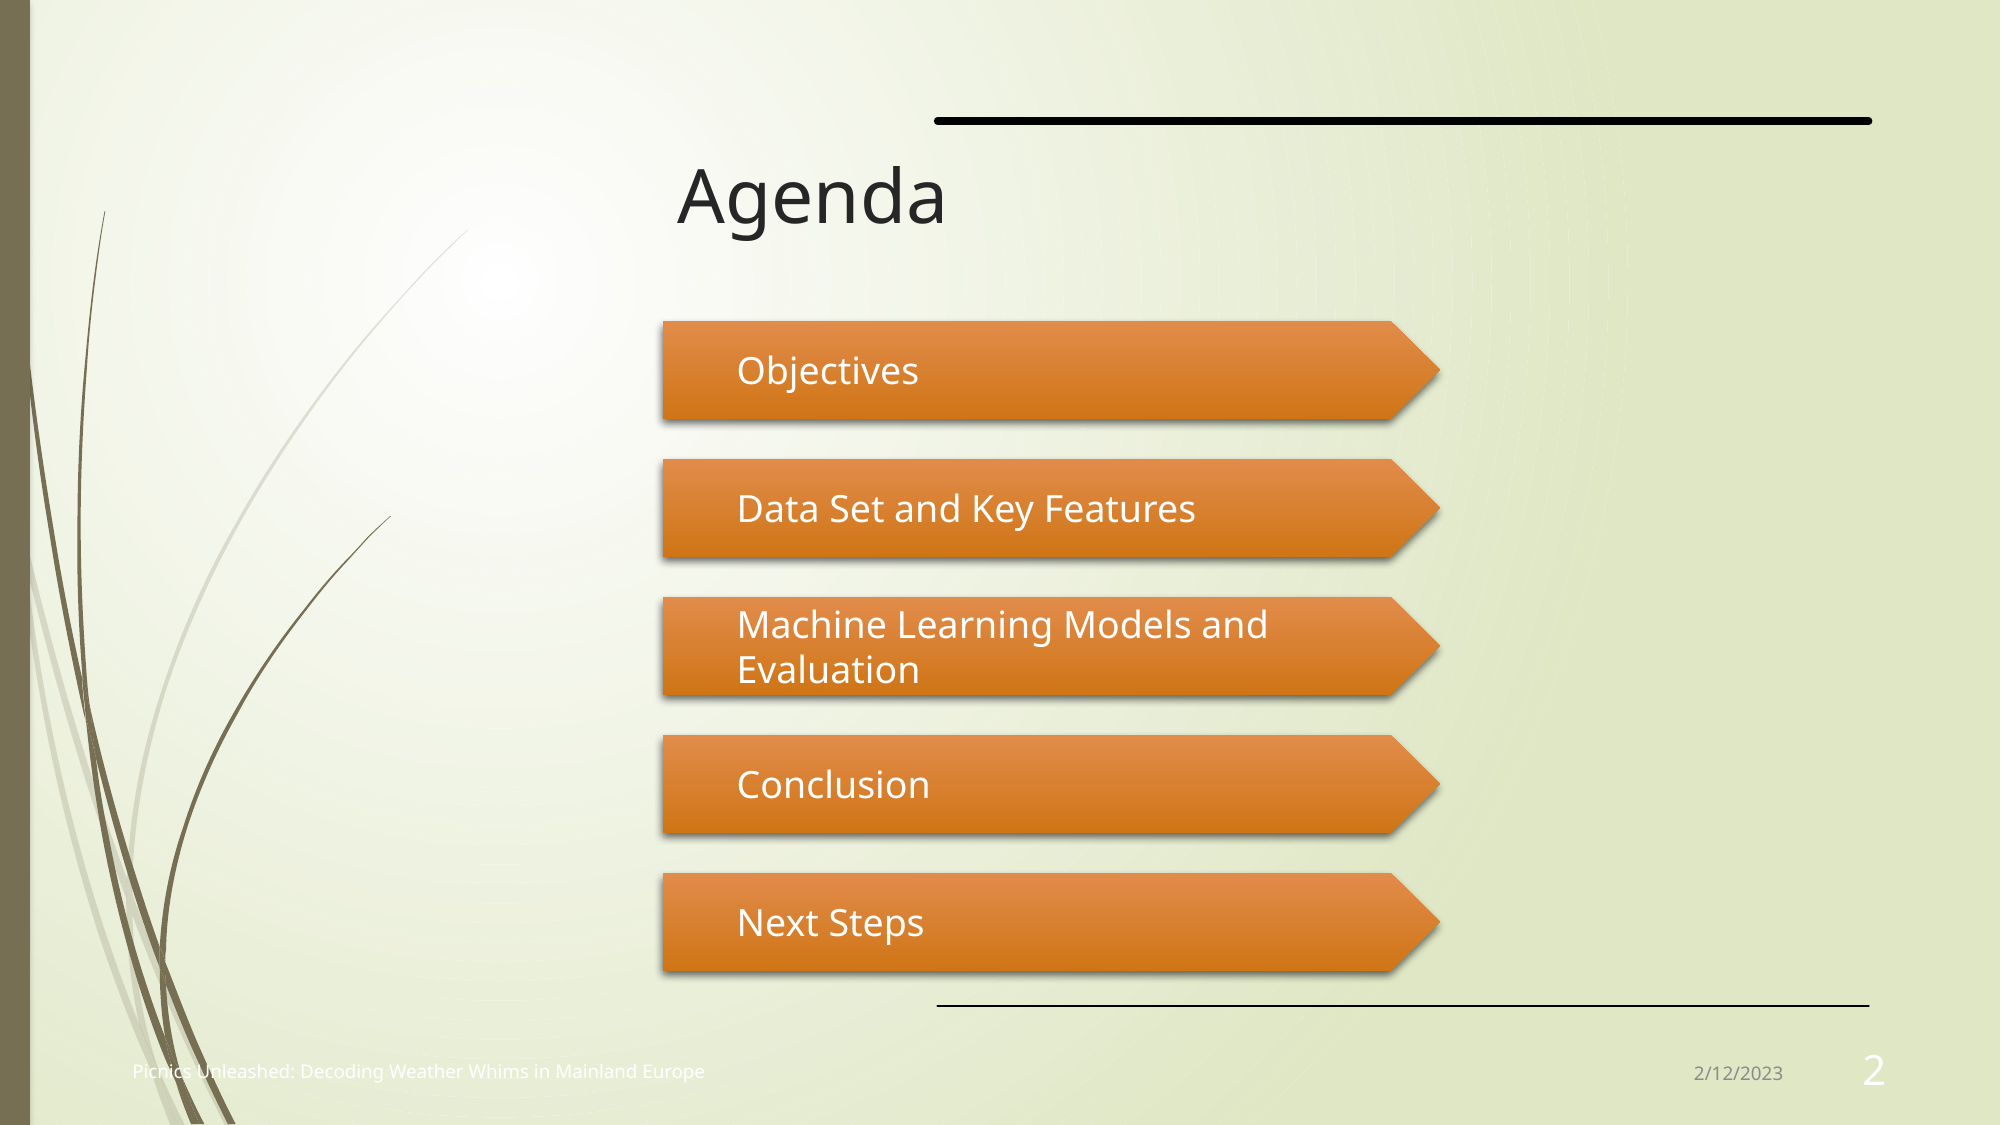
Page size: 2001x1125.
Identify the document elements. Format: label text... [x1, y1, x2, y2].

footer Picnics Unleashed: Decoding Weather Whims in Mainland Europe [117, 1042, 862, 1103]
text_box Data Set and Key Features [662, 458, 1440, 558]
text_box Machine Learning Models and Evaluation [662, 596, 1440, 696]
text_box Objectives [662, 320, 1440, 420]
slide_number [1372, 1042, 1791, 1103]
title Agenda [662, 141, 1891, 350]
slide_number 2 [1791, 1042, 1902, 1103]
text_box Next Steps [662, 872, 1440, 972]
text_box Conclusion [662, 734, 1440, 834]
